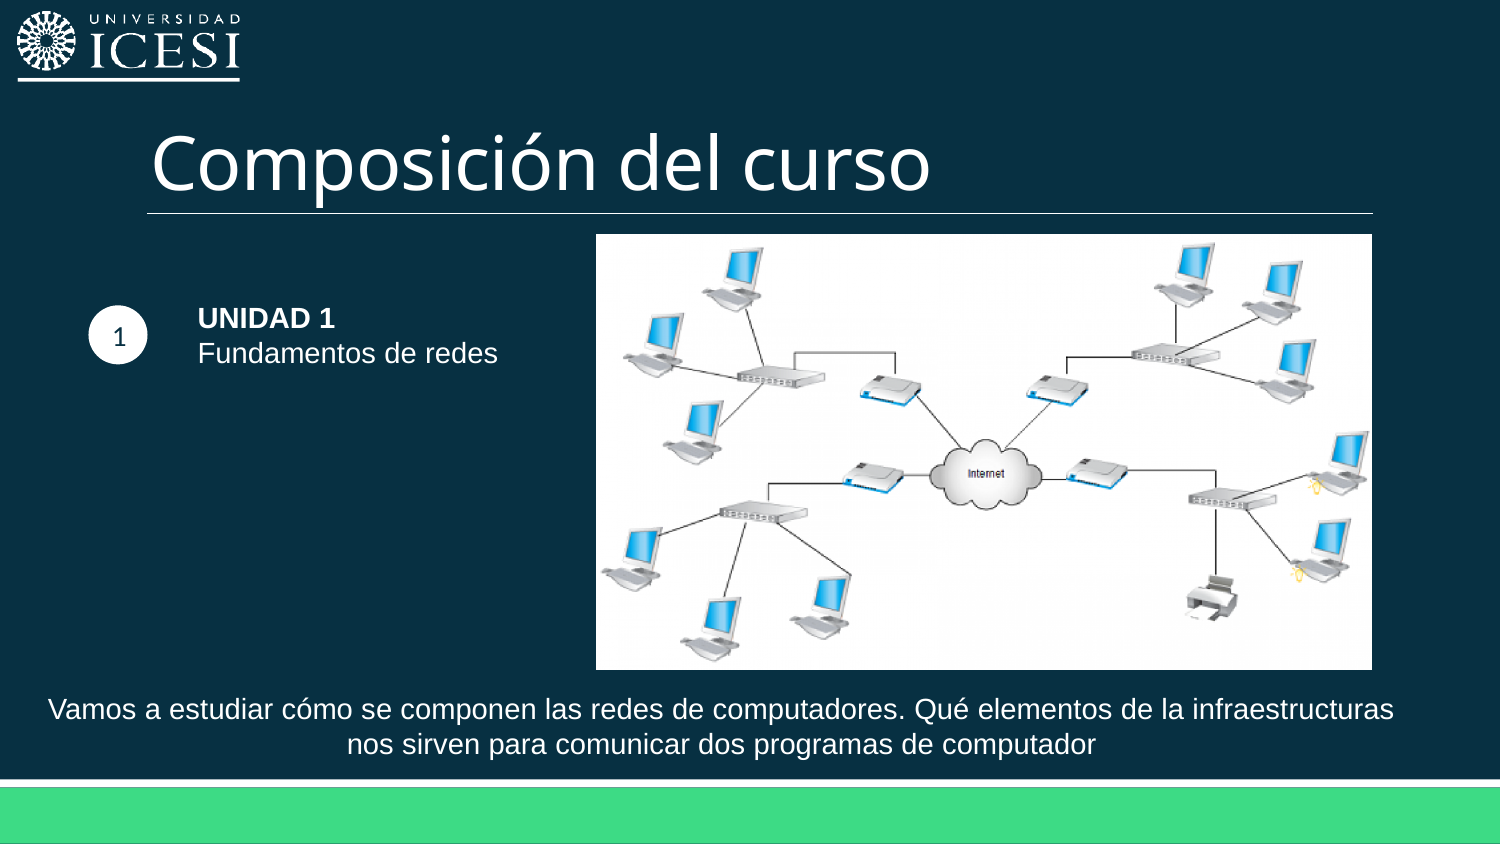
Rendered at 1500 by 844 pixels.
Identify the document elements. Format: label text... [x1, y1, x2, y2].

picture [17, 11, 241, 82]
picture [595, 233, 1372, 671]
text_box 1 [87, 304, 149, 366]
text_box UNIDAD 1 Fundamentos de redes [183, 291, 593, 447]
text_box Vamos a estudiar cómo se componen las redes de computadores. Qué elementos de la infraestructuras nos sirven para comunicar dos programas de computador [21, 683, 1424, 768]
title Composición del curso [135, 35, 1373, 214]
